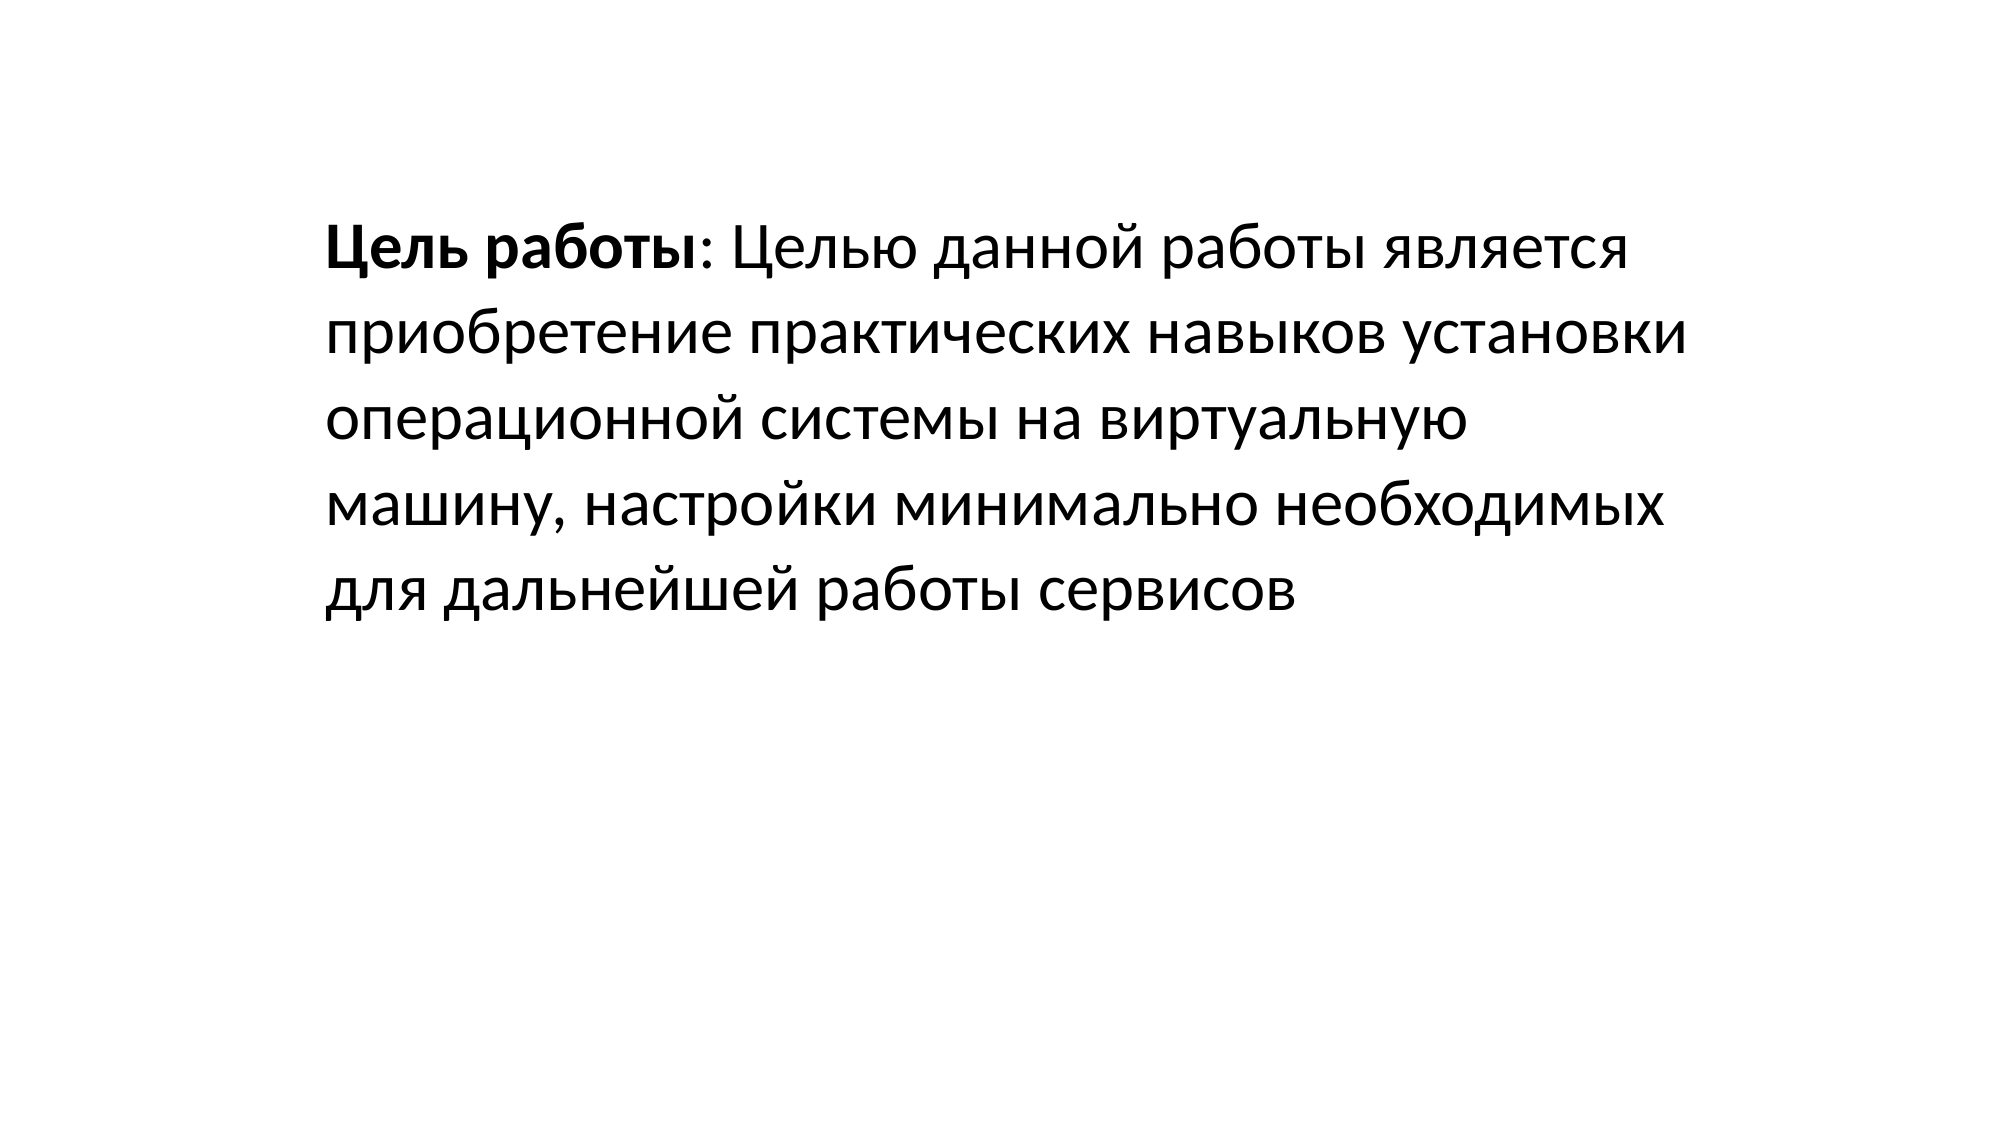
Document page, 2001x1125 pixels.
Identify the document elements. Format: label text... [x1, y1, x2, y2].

text_box Цель работы: Целью данной работы является приобретение практических навыков установки операционной системы на виртуальную машину, настройки минимально необходимых для дальнейшей работы сервисов [311, 188, 1720, 632]
